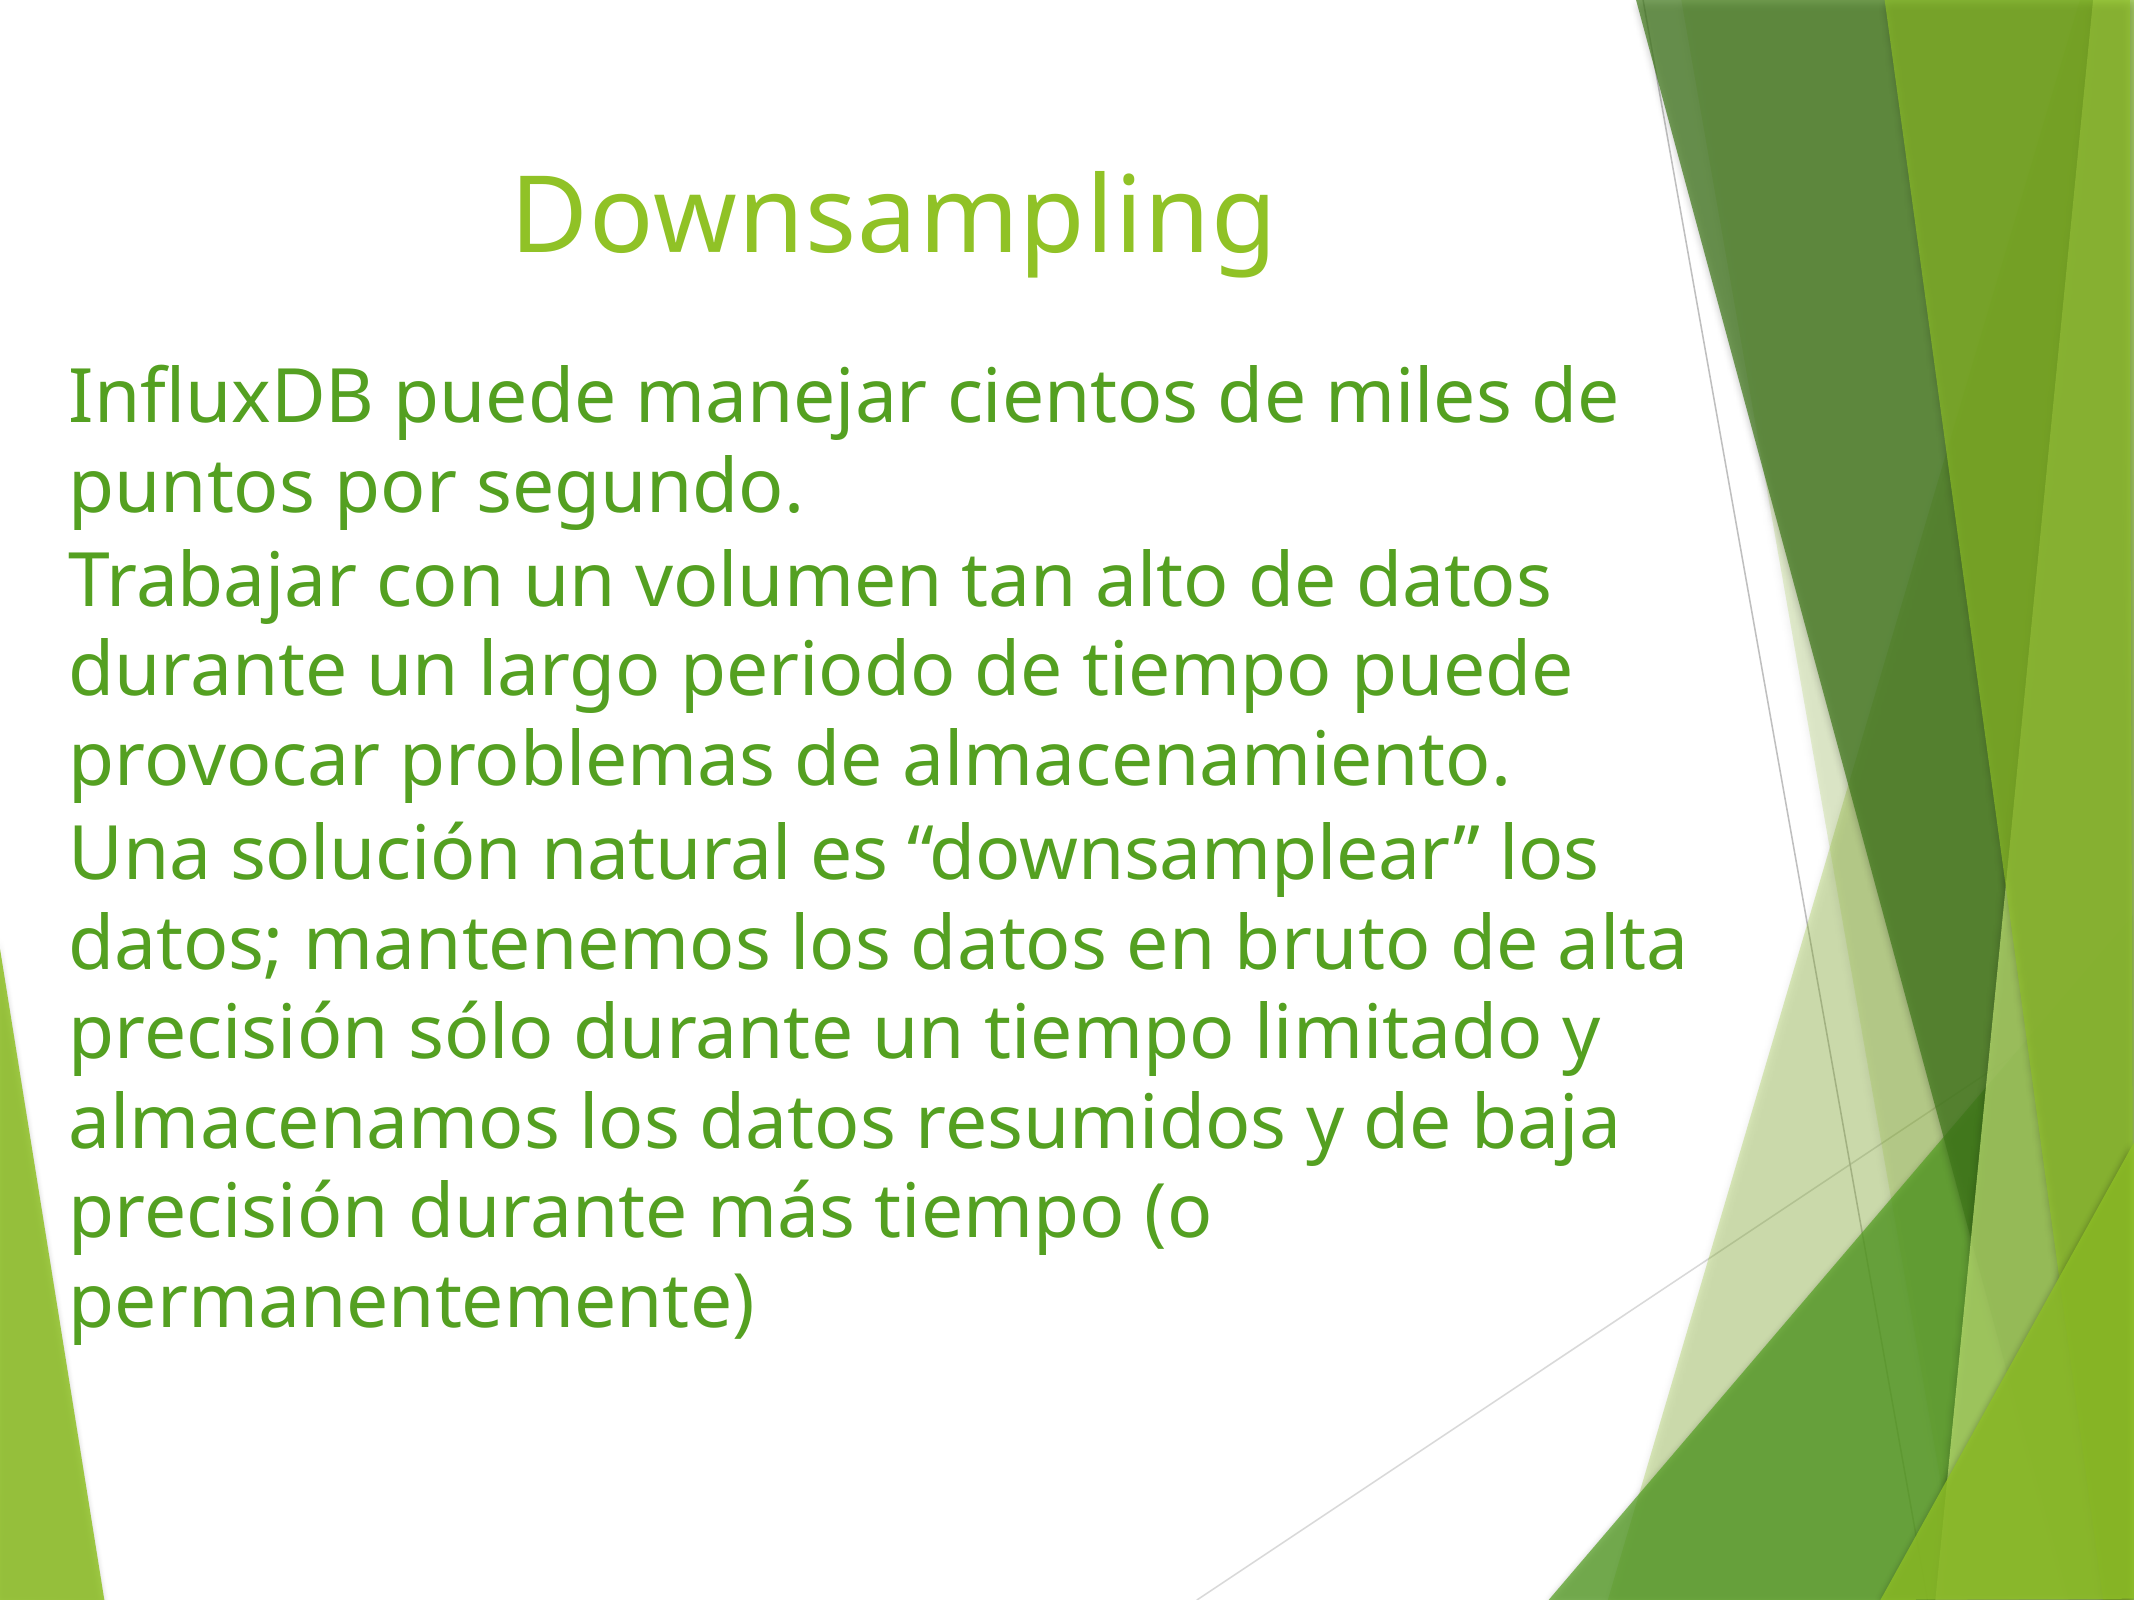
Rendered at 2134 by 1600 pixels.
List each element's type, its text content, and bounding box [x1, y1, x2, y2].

title Downsampling [508, 143, 1624, 343]
text_box InfluxDB puede manejar cientos de miles de puntos por segundo. Trabajar con un volumen tan alto de datos durante un largo periodo de tiempo puede provocar problemas de almacenamiento. Una solución natural es “downsamplear” los datos; mantenemos los datos en bruto de alta precisión sólo durante un tiempo limitado y almacenamos los datos resumidos y de baja precisión durante más tiempo (o permanentemente) [66, 343, 1742, 1343]
